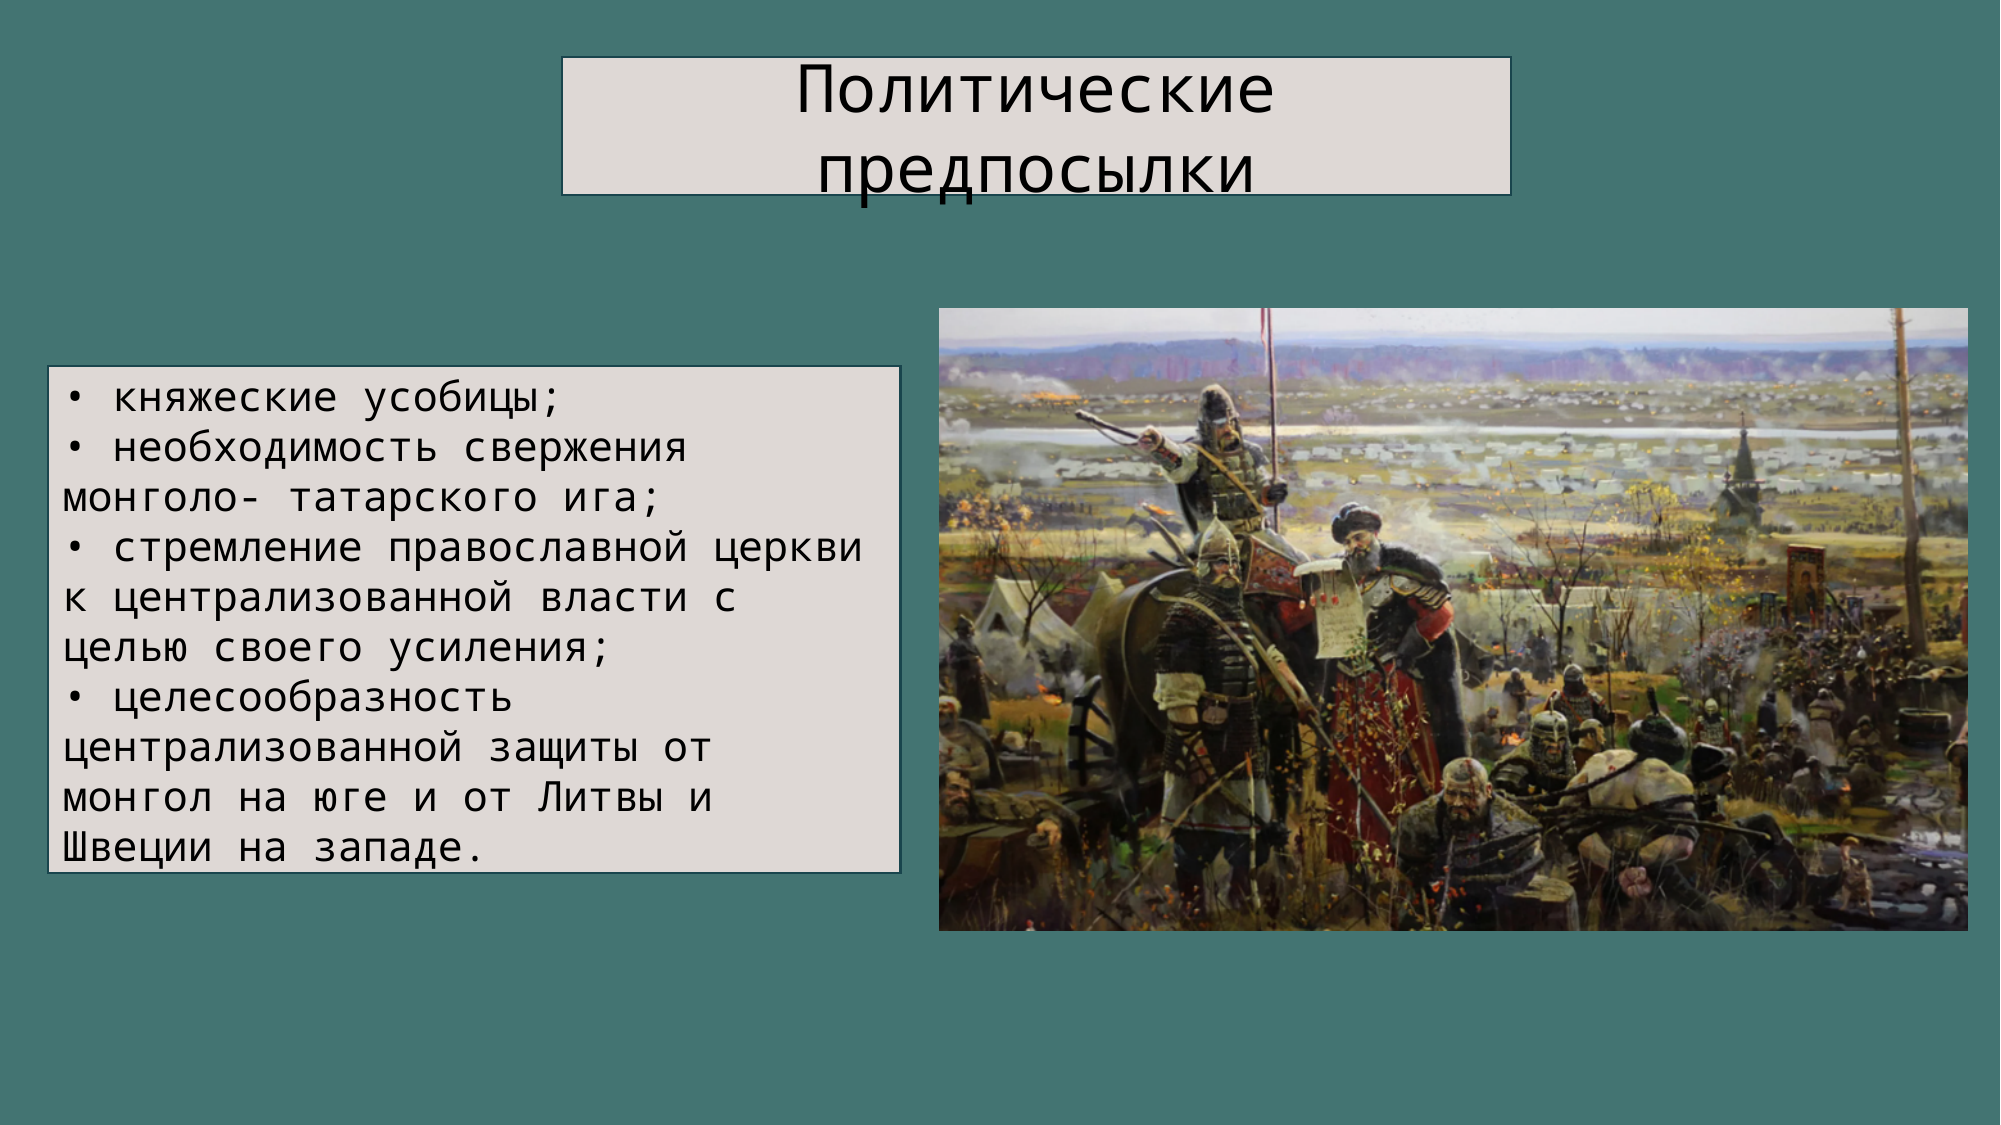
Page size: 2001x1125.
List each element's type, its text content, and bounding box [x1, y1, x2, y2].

picture [939, 308, 1968, 931]
text_box Политические предпосылки [561, 56, 1512, 196]
text_box • княжеские усобицы; • необходимость свержения монголо- татарского ига; • стремление православной церкви к централизованной власти с целью своего усиления; • целесообразность централизованной защиты от монгол на юге и от Литвы и Швеции на западе. [47, 365, 902, 874]
